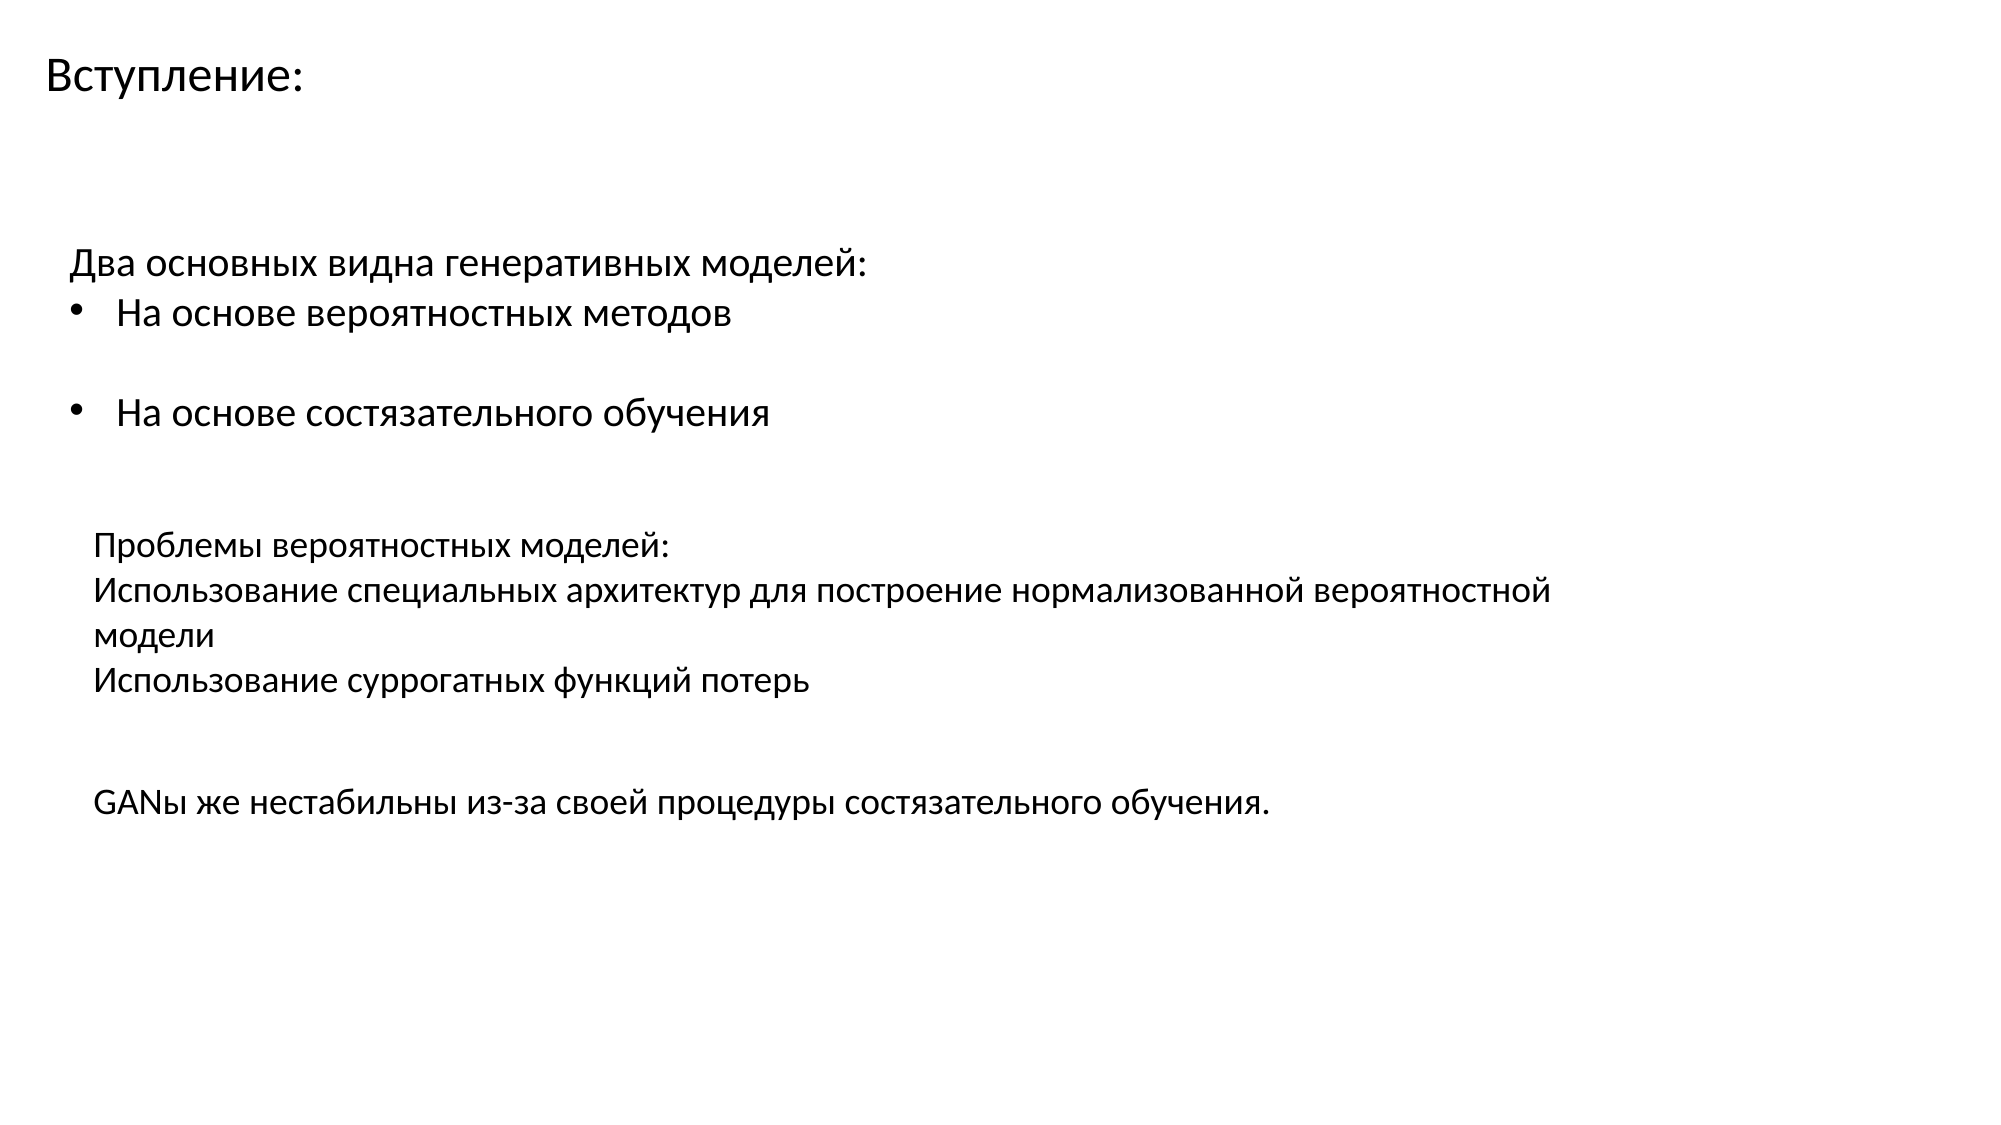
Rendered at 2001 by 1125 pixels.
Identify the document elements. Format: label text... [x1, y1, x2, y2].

text_box GANы же нестабильны из-за своей процедуры состязательного обучения. [78, 769, 1612, 830]
text_box Проблемы вероятностных моделей: Использование специальных архитектур для построение нормализованной вероятностной модели Использование суррогатных функций потерь [78, 512, 1574, 708]
text_box Два основных видна генеративных моделей: На основе вероятностных методов На основе состязательного обучения [54, 226, 1374, 442]
text_box Вступление: [30, 34, 331, 110]
